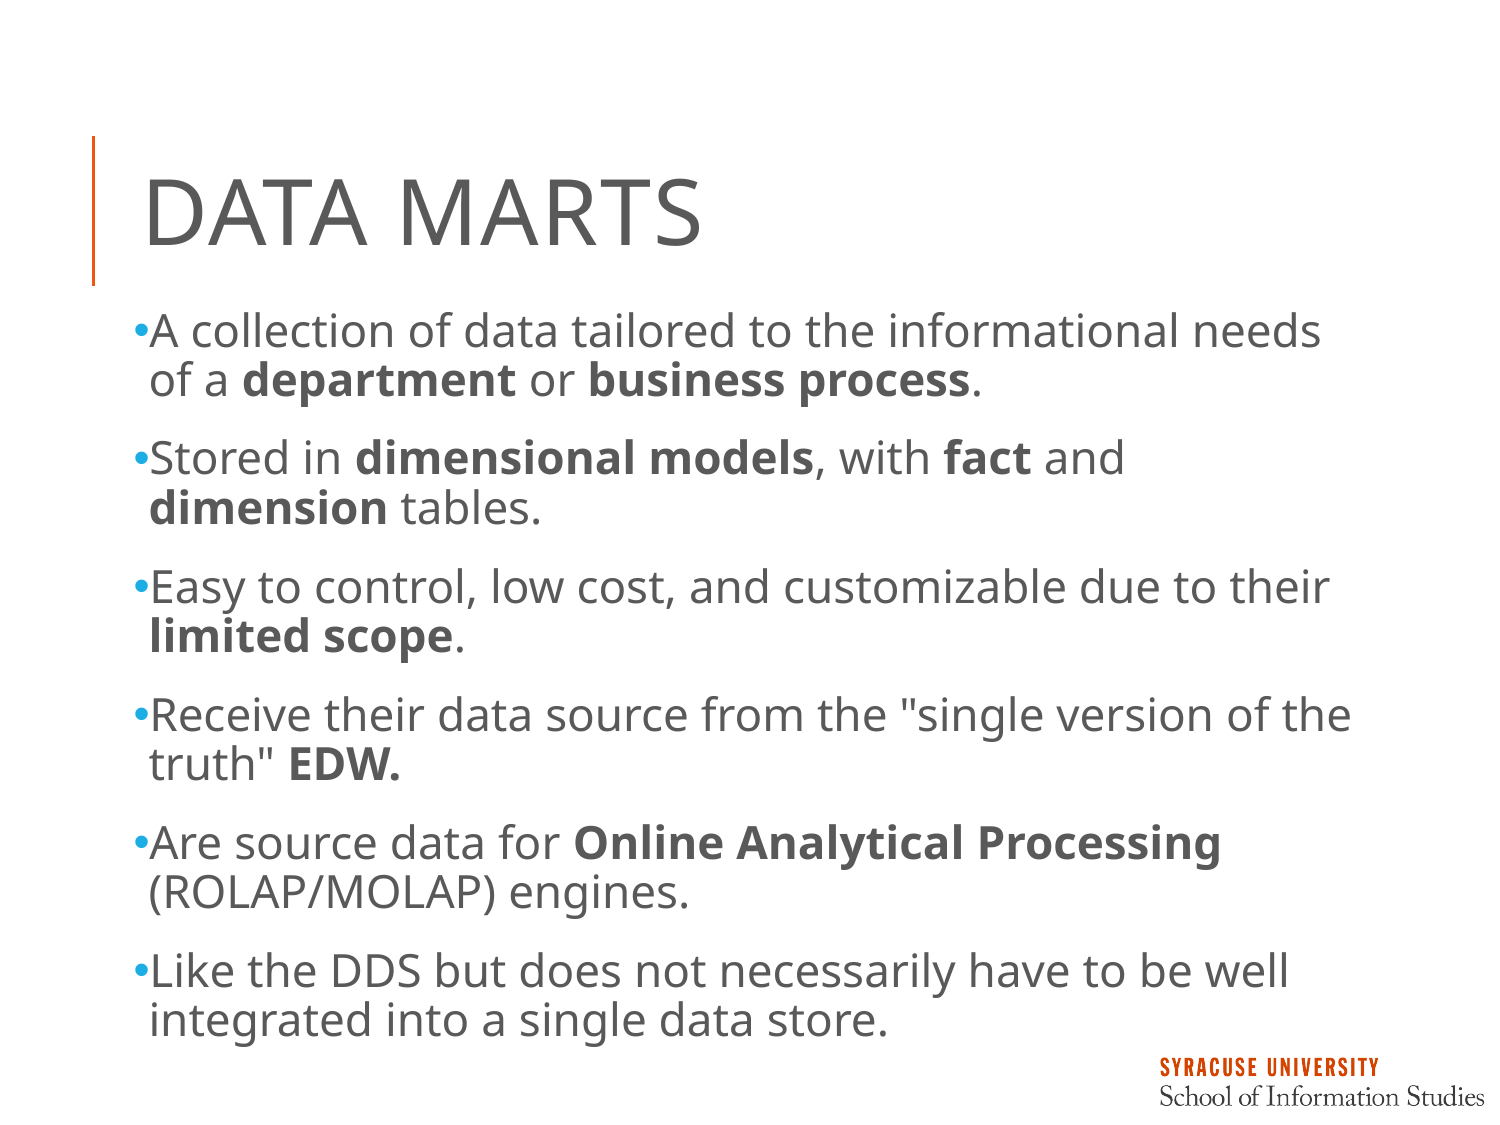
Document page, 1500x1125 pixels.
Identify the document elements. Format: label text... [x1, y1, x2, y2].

list A collection of data tailored to the informational needs of a department or business process. Stored in dimensional models, with fact and dimension tables. Easy to control, low cost, and customizable due to their limited scope. Receive their data source from the "single version of the truth" EDW. Are source data for Online Analytical Processing (ROLAP/MOLAP) engines. Like the DDS but does not necessarily have to be well integrated into a single data store. [126, 299, 1371, 1035]
title Data Marts [126, 96, 1322, 299]
picture [1141, 1038, 1500, 1125]
